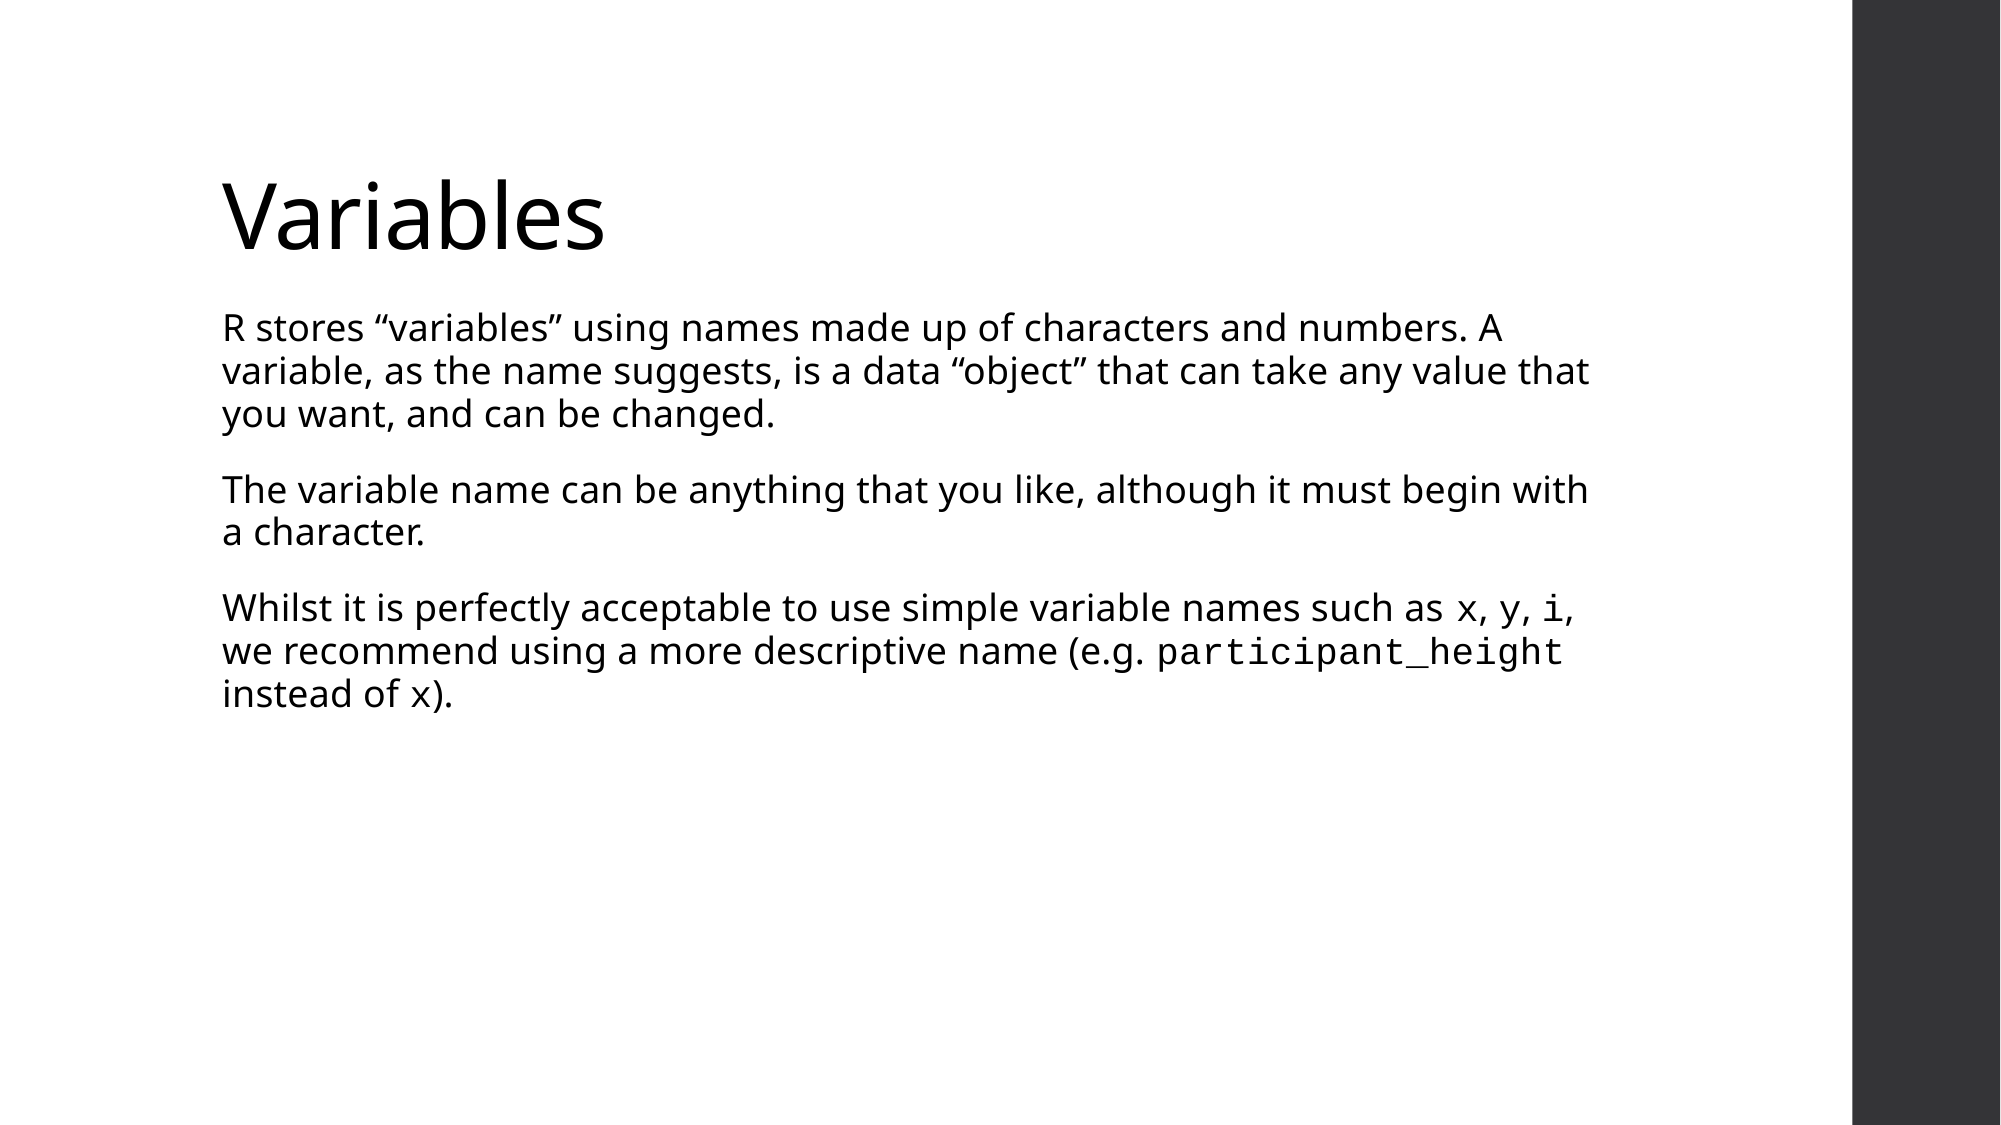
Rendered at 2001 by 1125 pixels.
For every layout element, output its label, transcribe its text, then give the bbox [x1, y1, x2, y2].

title Variables [206, 60, 1797, 278]
list R stores “variables” using names made up of characters and numbers. A variable, as the name suggests, is a data “object” that can take any value that you want, and can be changed. The variable name can be anything that you like, although it must begin with a character. Whilst it is perfectly acceptable to use simple variable names such as x, y, i, we recommend using a more descriptive name (e.g. participant_height instead of x). [206, 299, 1617, 1014]
